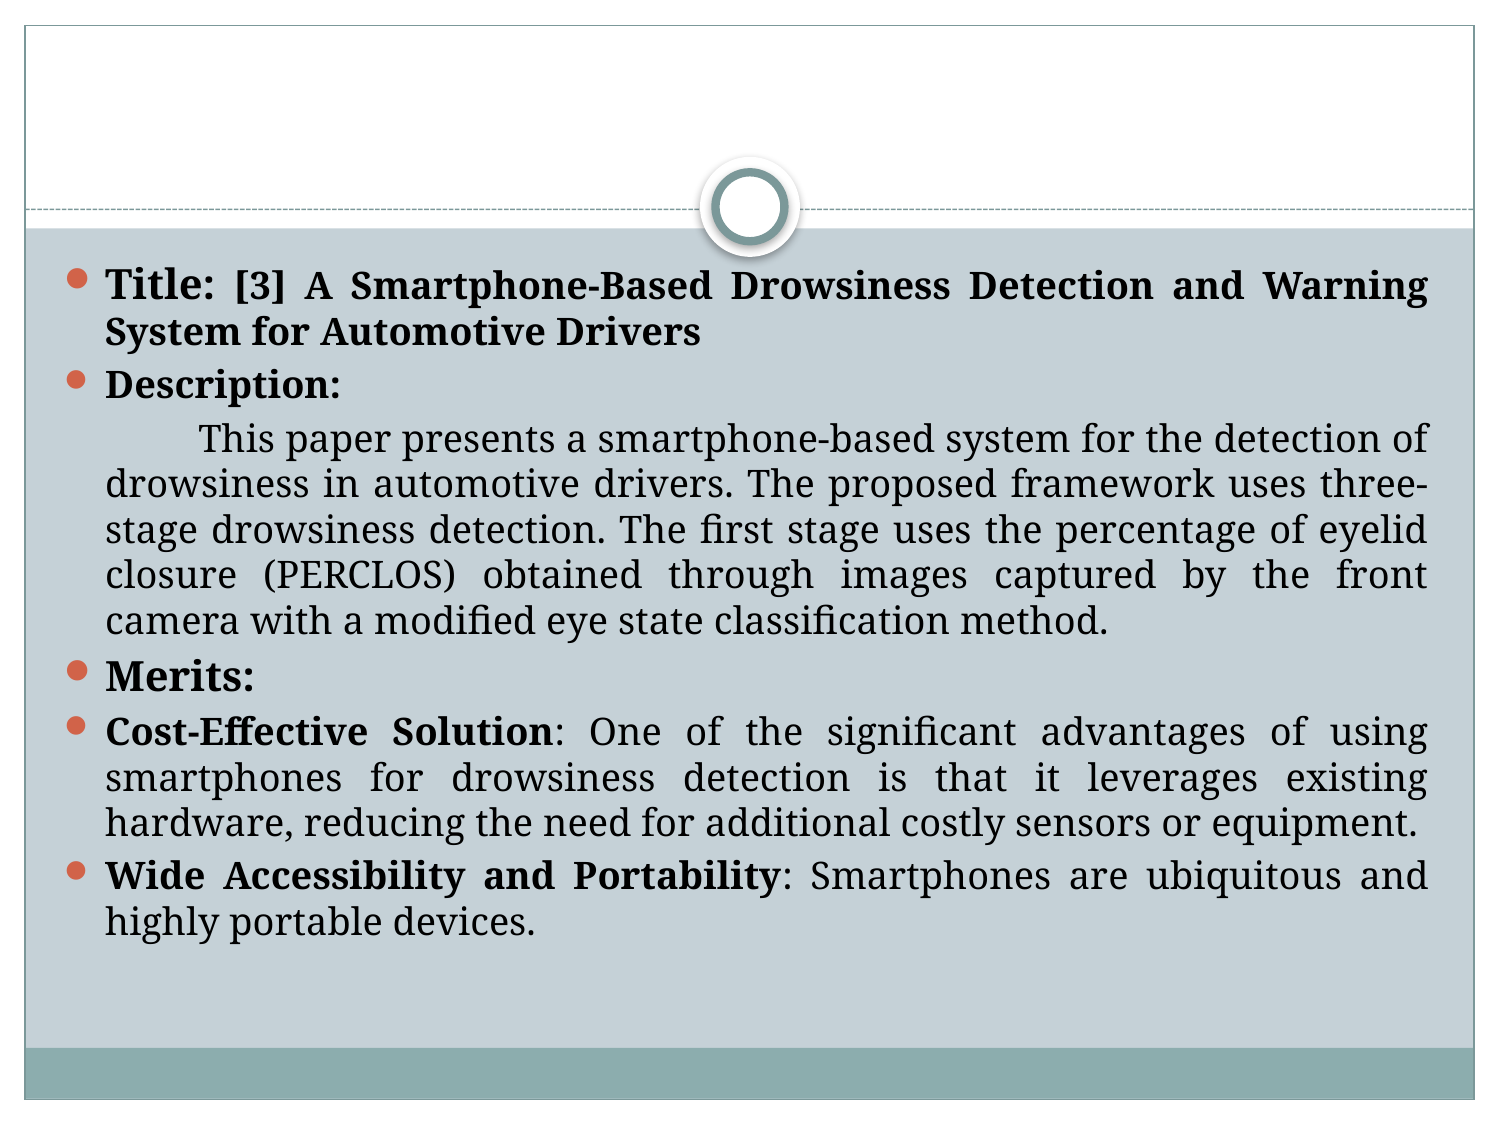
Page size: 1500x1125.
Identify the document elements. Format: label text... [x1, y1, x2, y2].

list Title: [3] A Smartphone-Based Drowsiness Detection and Warning System for Automotive Drivers Description: This paper presents a smartphone-based system for the detection of drowsiness in automotive drivers. The proposed framework uses three-stage drowsiness detection. The first stage uses the percentage of eyelid closure (PERCLOS) obtained through images captured by the front camera with a modified eye state classification method. Merits: Cost-Effective Solution: One of the significant advantages of using smartphones for drowsiness detection is that it leverages existing hardware, reducing the need for additional costly sensors or equipment. Wide Accessibility and Portability: Smartphones are ubiquitous and highly portable devices. [49, 250, 1445, 1001]
